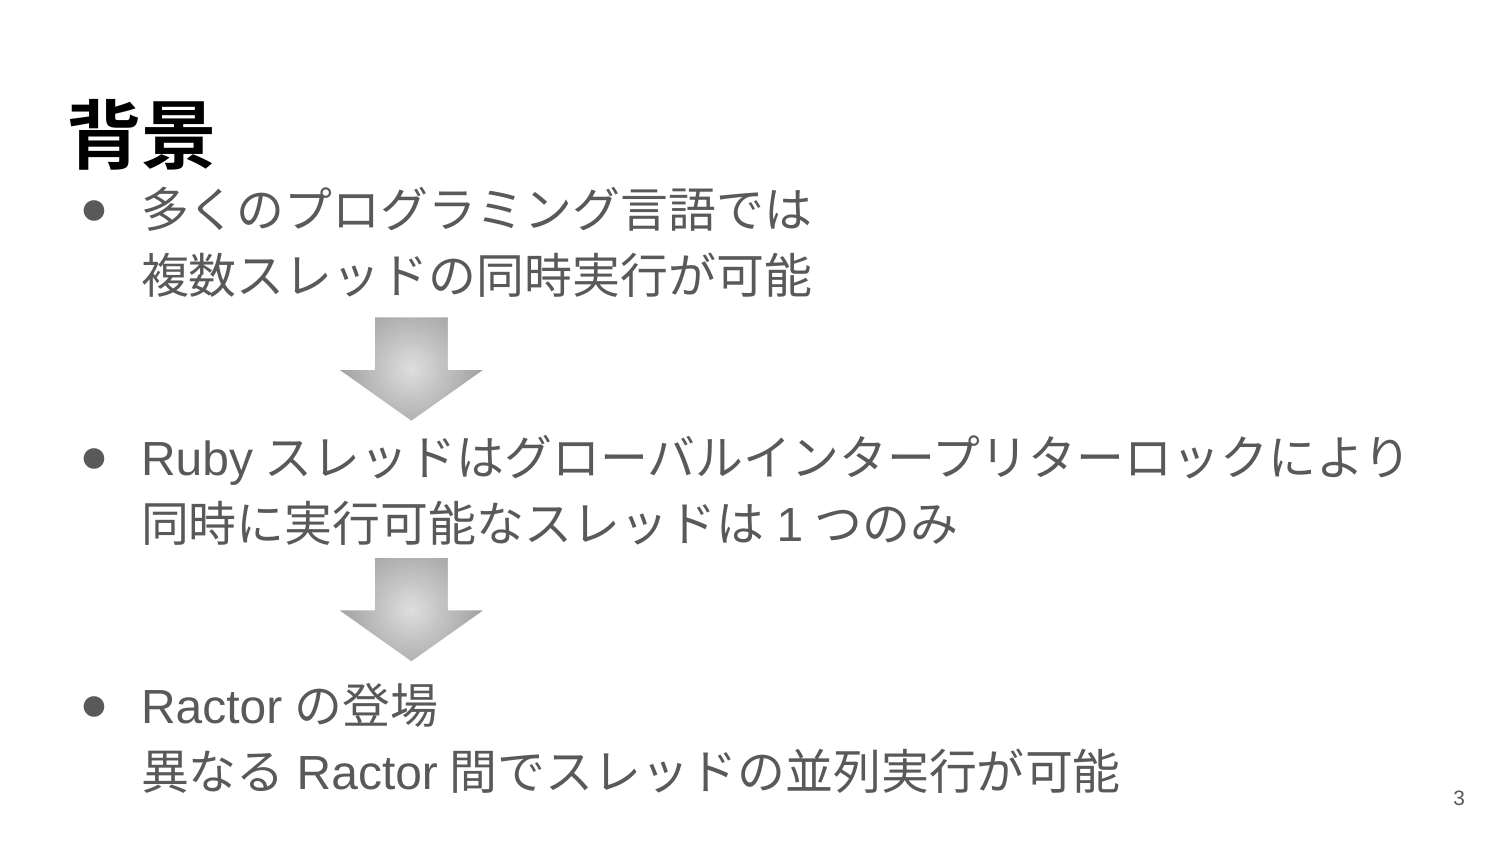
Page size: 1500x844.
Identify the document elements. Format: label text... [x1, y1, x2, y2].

list 多くのプログラミング言語では 複数スレッドの同時実行が可能 Rubyスレッドはグローバルインタープリターロックにより 同時に実行可能なスレッドは1つのみ Ractorの登場 異なるRactor間でスレッドの並列実行が可能 [51, 204, 1449, 765]
text_box [337, 557, 486, 663]
slide_number 3 [1389, 764, 1480, 830]
title 背景 [51, 72, 1449, 167]
text_box [337, 316, 486, 422]
